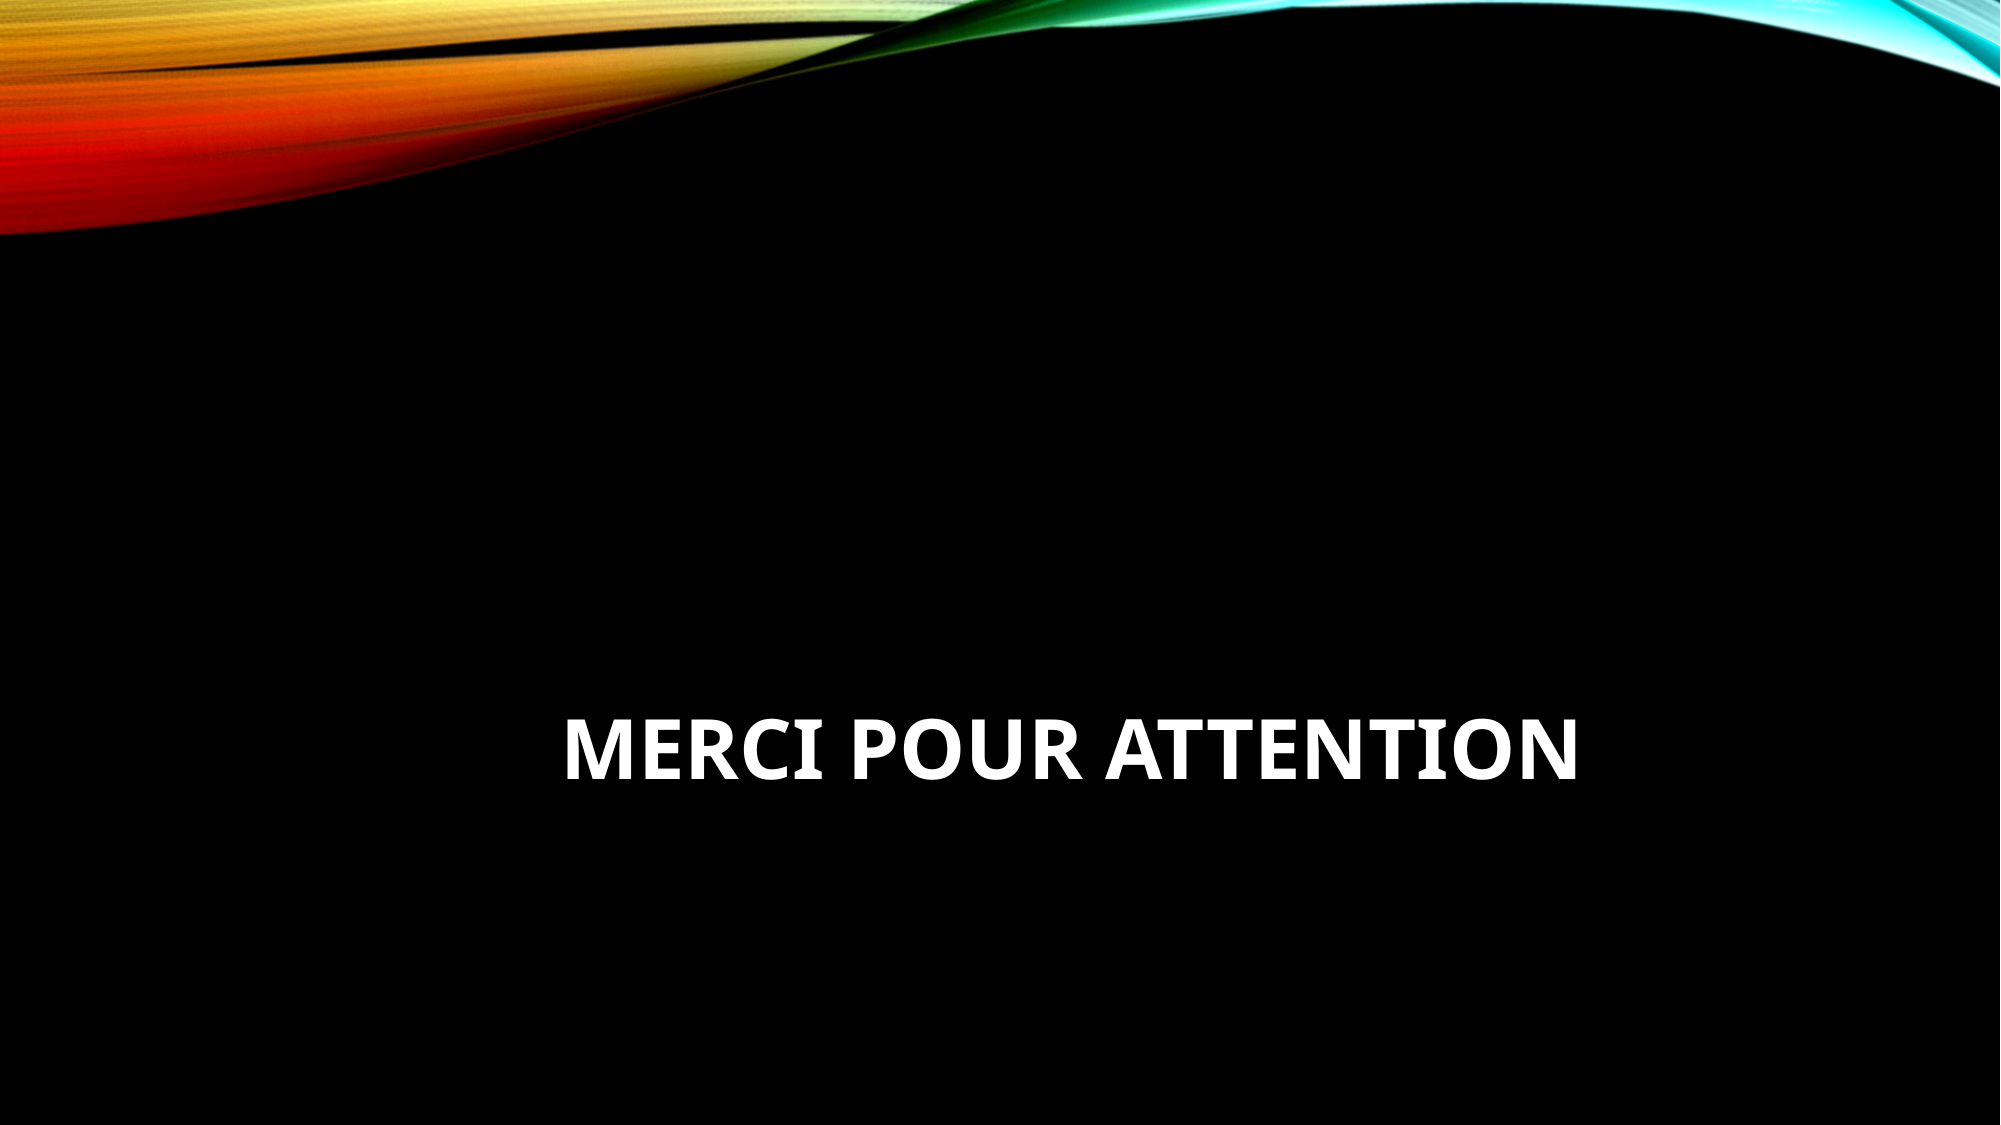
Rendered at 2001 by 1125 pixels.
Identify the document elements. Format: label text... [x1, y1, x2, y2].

picture [0, 0, 2000, 237]
title Merci Pour ATTENTION [199, 679, 1599, 927]
